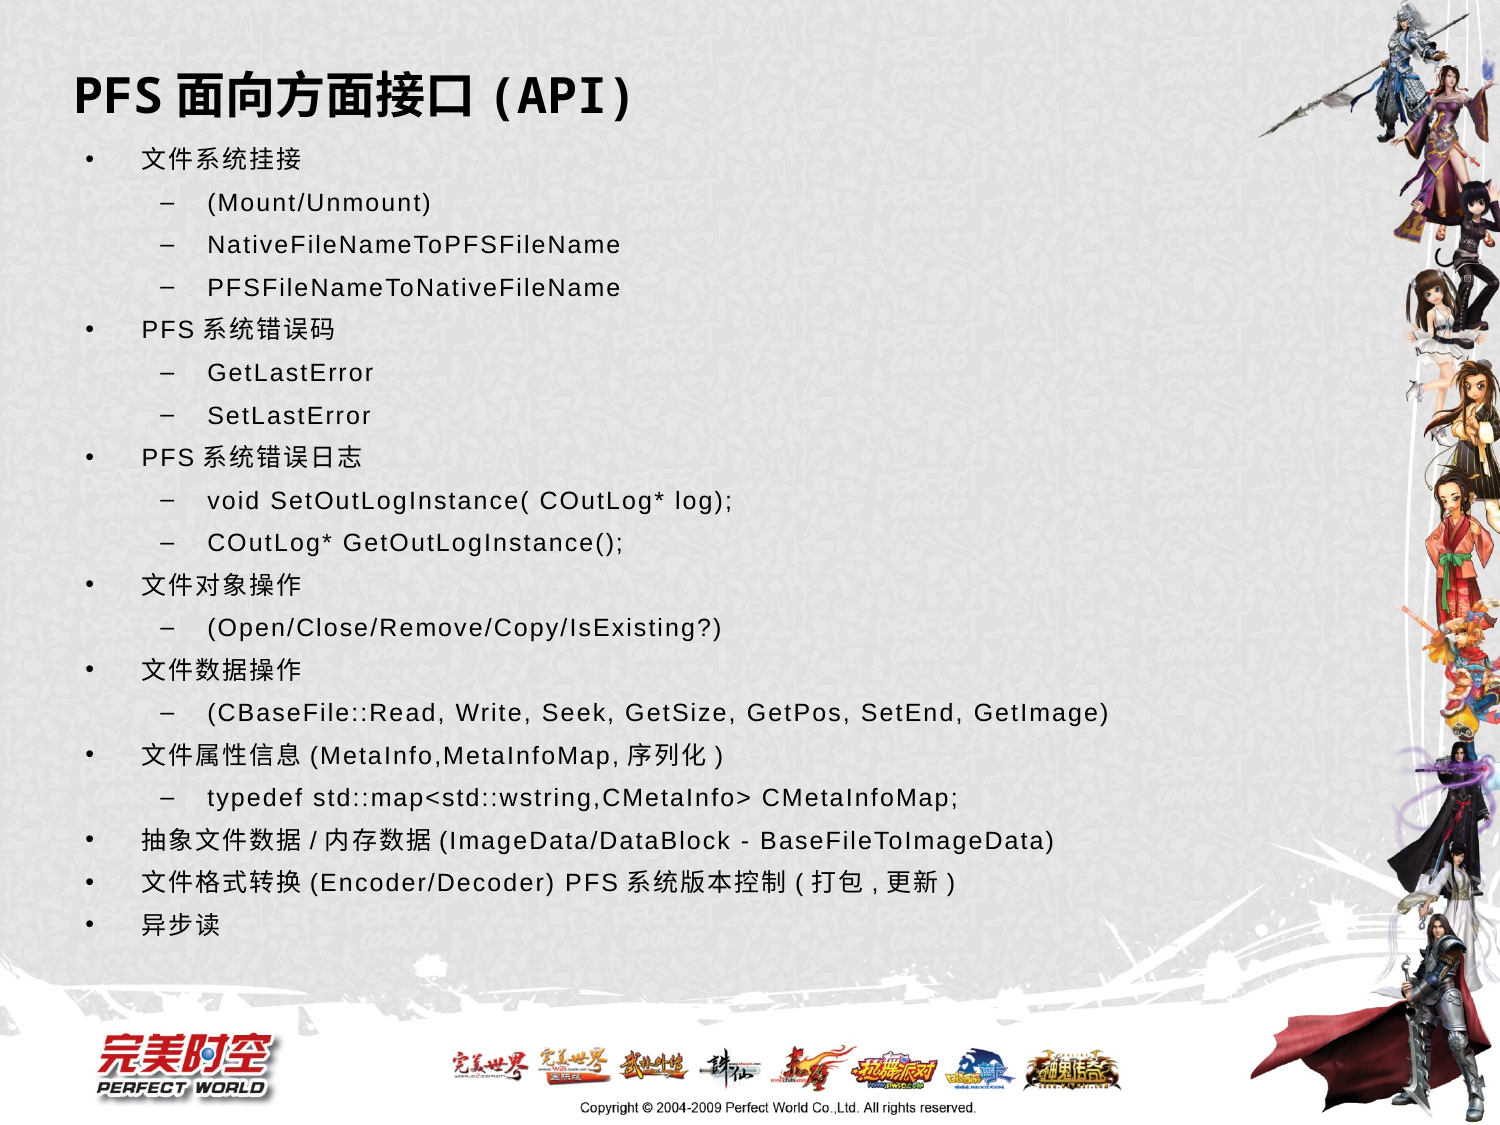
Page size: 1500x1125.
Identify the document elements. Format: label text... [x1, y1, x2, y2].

list 文件系统挂接 (Mount/Unmount) NativeFileNameToPFSFileName PFSFileNameToNativeFileName PFS系统错误码 GetLastError SetLastError PFS系统错误日志 void SetOutLogInstance( COutLog* log); COutLog* GetOutLogInstance(); 文件对象操作 (Open/Close/Remove/Copy/IsExisting?) 文件数据操作 (CBaseFile::Read, Write, Seek, GetSize, GetPos, SetEnd, GetImage) 文件属性信息(MetaInfo,MetaInfoMap,序列化) typedef std::map<std::wstring,CMetaInfo> CMetaInfoMap; 抽象文件数据/内存数据(ImageData/DataBlock - BaseFileToImageData) 文件格式转换(Encoder/Decoder) PFS系统版本控制(打包,更新) 异步读 [70, 128, 1348, 1044]
picture [0, 0, 1500, 1125]
title PFS面向方面接口(API) [58, 34, 1337, 153]
